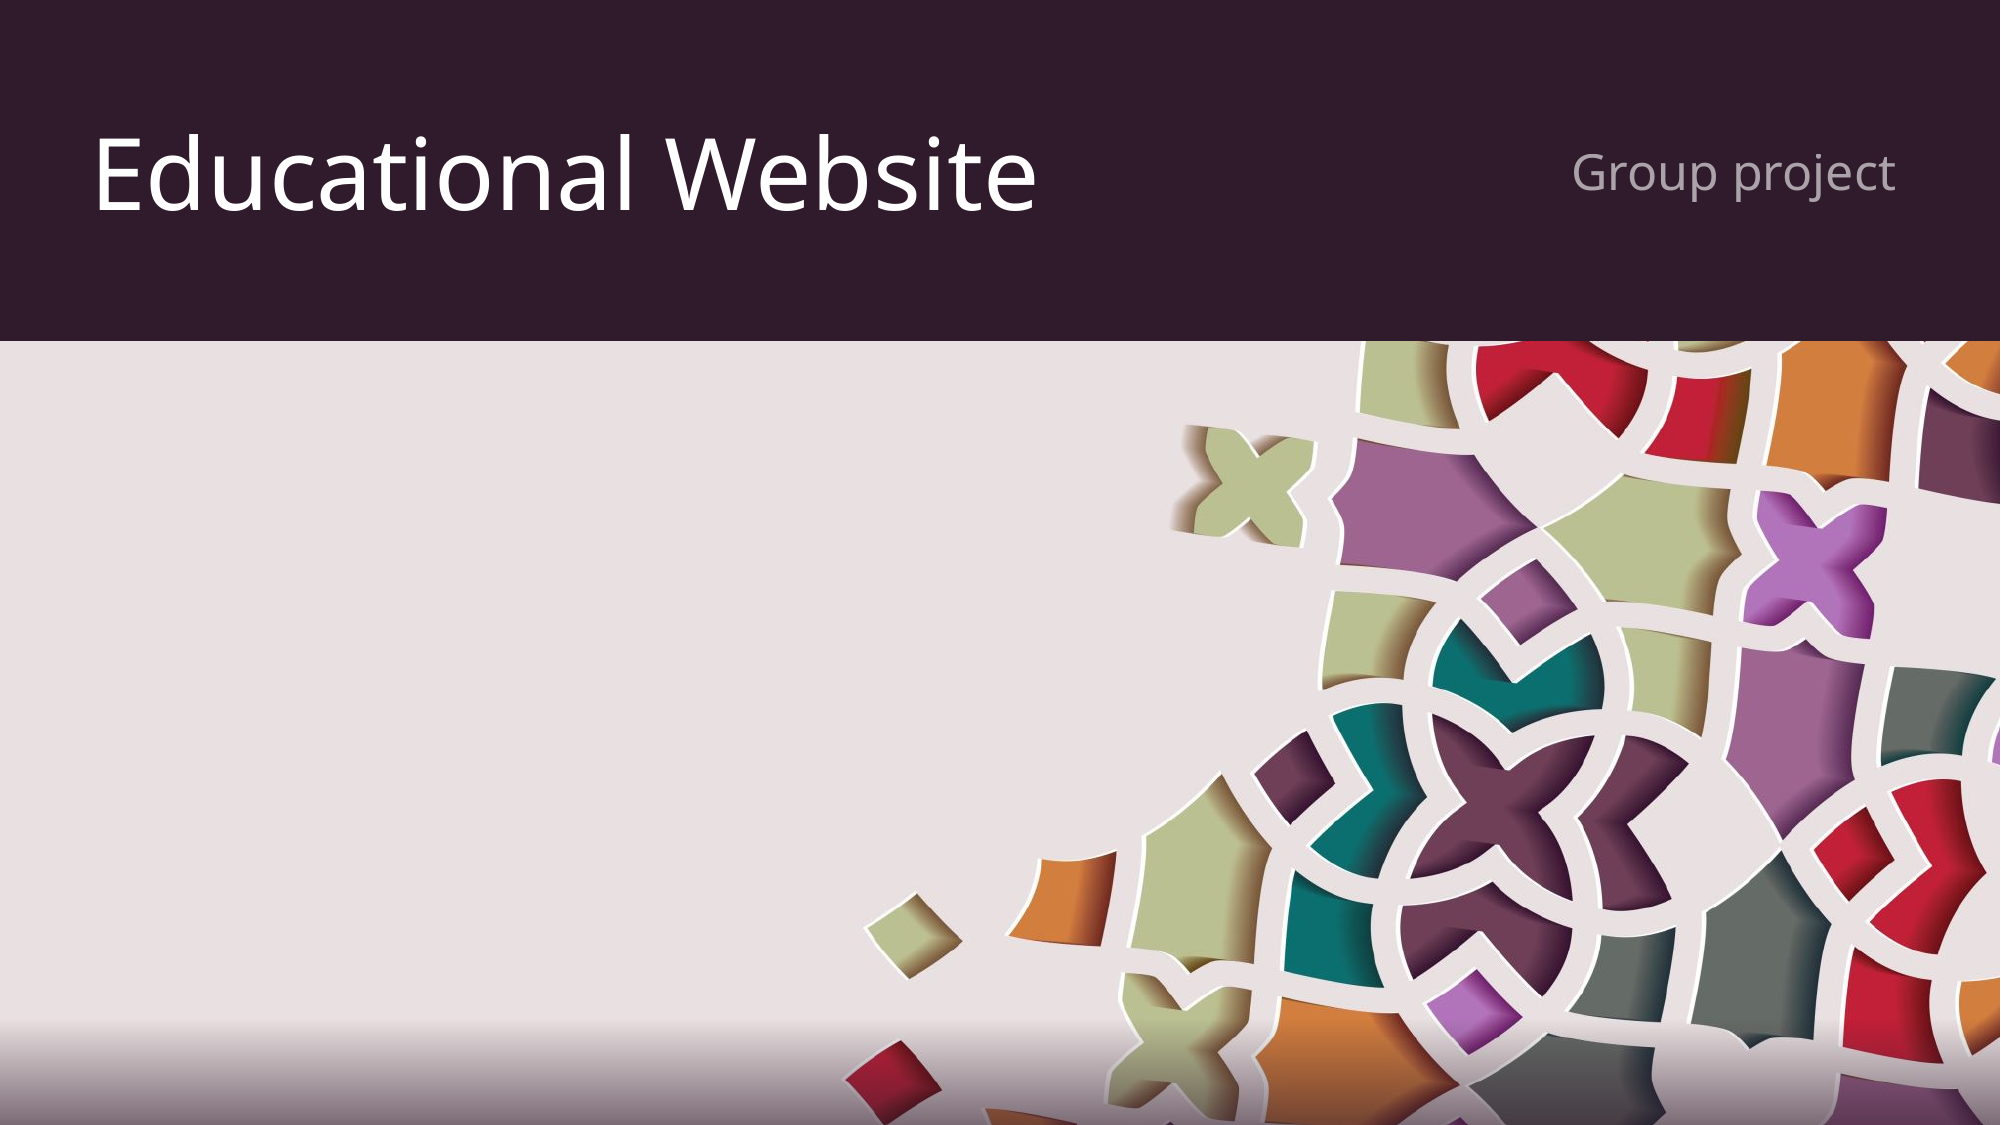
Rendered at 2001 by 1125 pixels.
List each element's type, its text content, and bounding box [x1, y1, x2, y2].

picture [0, 341, 2000, 1125]
text_box [0, 0, 2000, 341]
subtitle Group project [1171, 90, 1910, 252]
title Educational Website [90, 90, 1136, 252]
